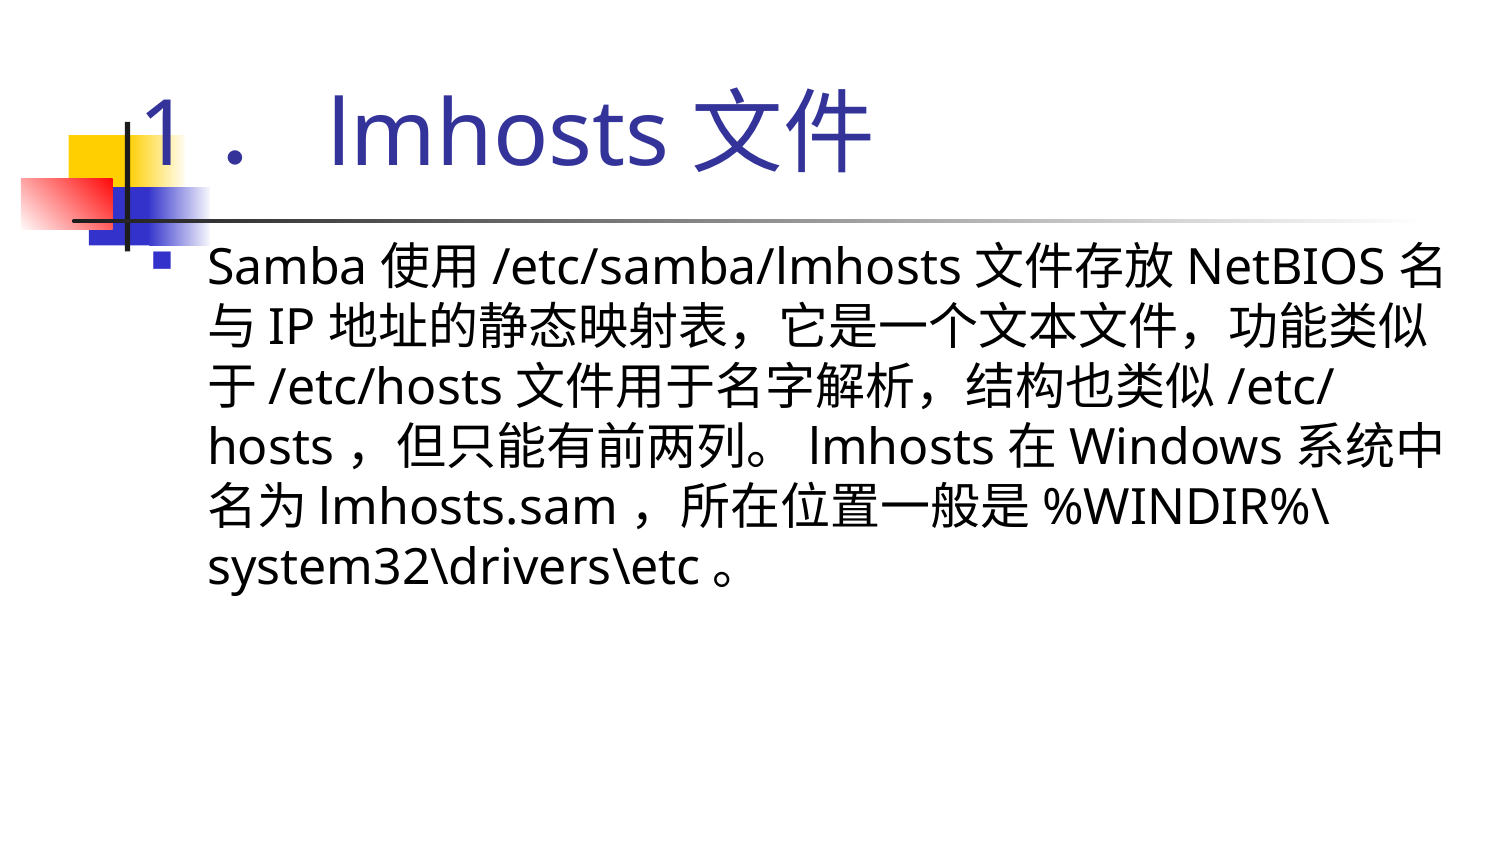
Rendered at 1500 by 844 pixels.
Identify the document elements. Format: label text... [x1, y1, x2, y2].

title 1．lmhosts文件 [123, 49, 1462, 192]
list Samba使用/etc/samba/lmhosts文件存放NetBIOS名与IP地址的静态映射表，它是一个文本文件，功能类似于/etc/hosts文件用于名字解析，结构也类似/etc/hosts，但只能有前两列。lmhosts在Windows系统中名为lmhosts.sam，所在位置一般是%WINDIR%\ system32\drivers\etc。 [135, 226, 1469, 768]
